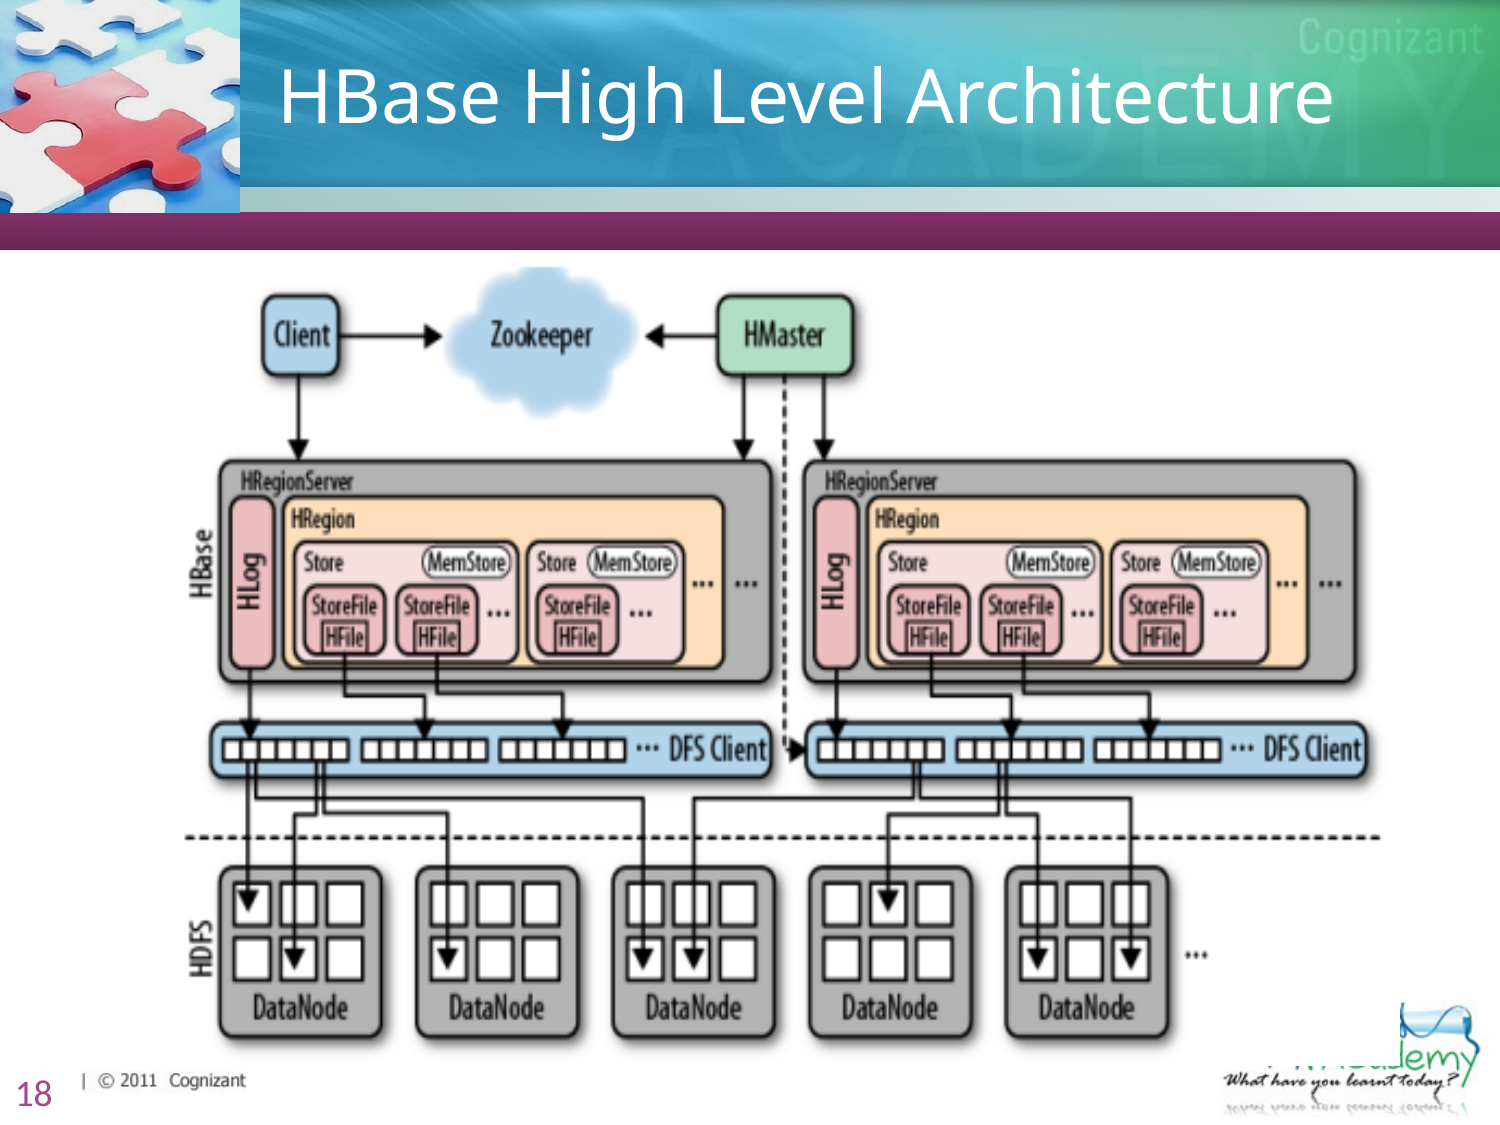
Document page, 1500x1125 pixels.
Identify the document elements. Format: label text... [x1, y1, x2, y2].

picture [0, 250, 1500, 1125]
picture [0, 0, 262, 213]
title HBase High Level Architecture [262, 0, 1500, 188]
slide_number 18 [0, 1061, 75, 1108]
